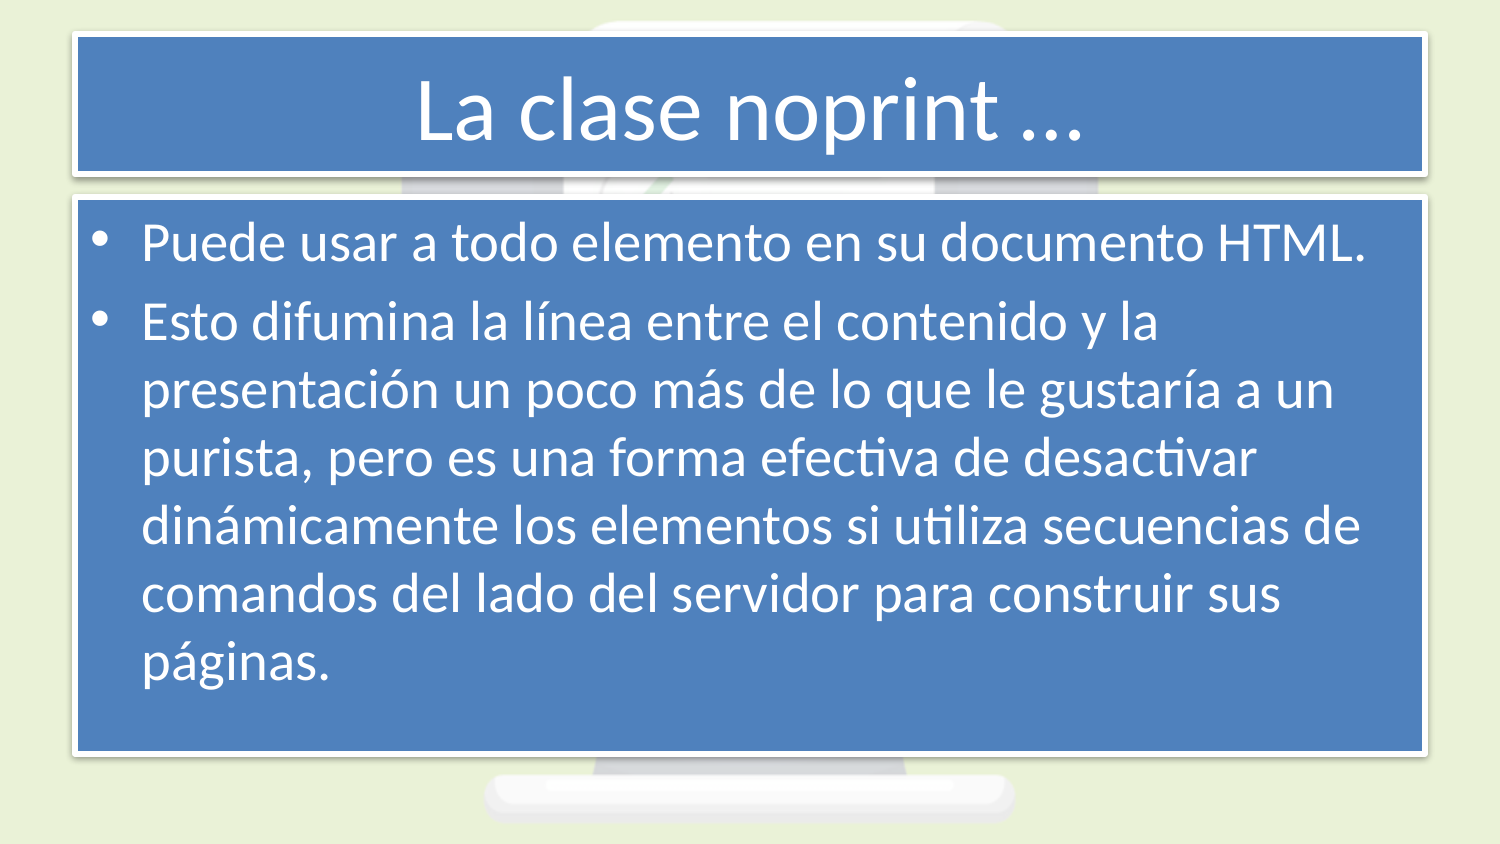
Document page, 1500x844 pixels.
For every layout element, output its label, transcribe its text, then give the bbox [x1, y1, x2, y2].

list Puede usar a todo elemento en su documento HTML. Esto difumina la línea entre el contenido y la presentación un poco más de lo que le gustaría a un purista, pero es una forma efectiva de desactivar dinámicamente los elementos si utiliza secuencias de comandos del lado del servidor para construir sus páginas. [72, 194, 1428, 757]
title La clase noprint … [72, 31, 1428, 177]
